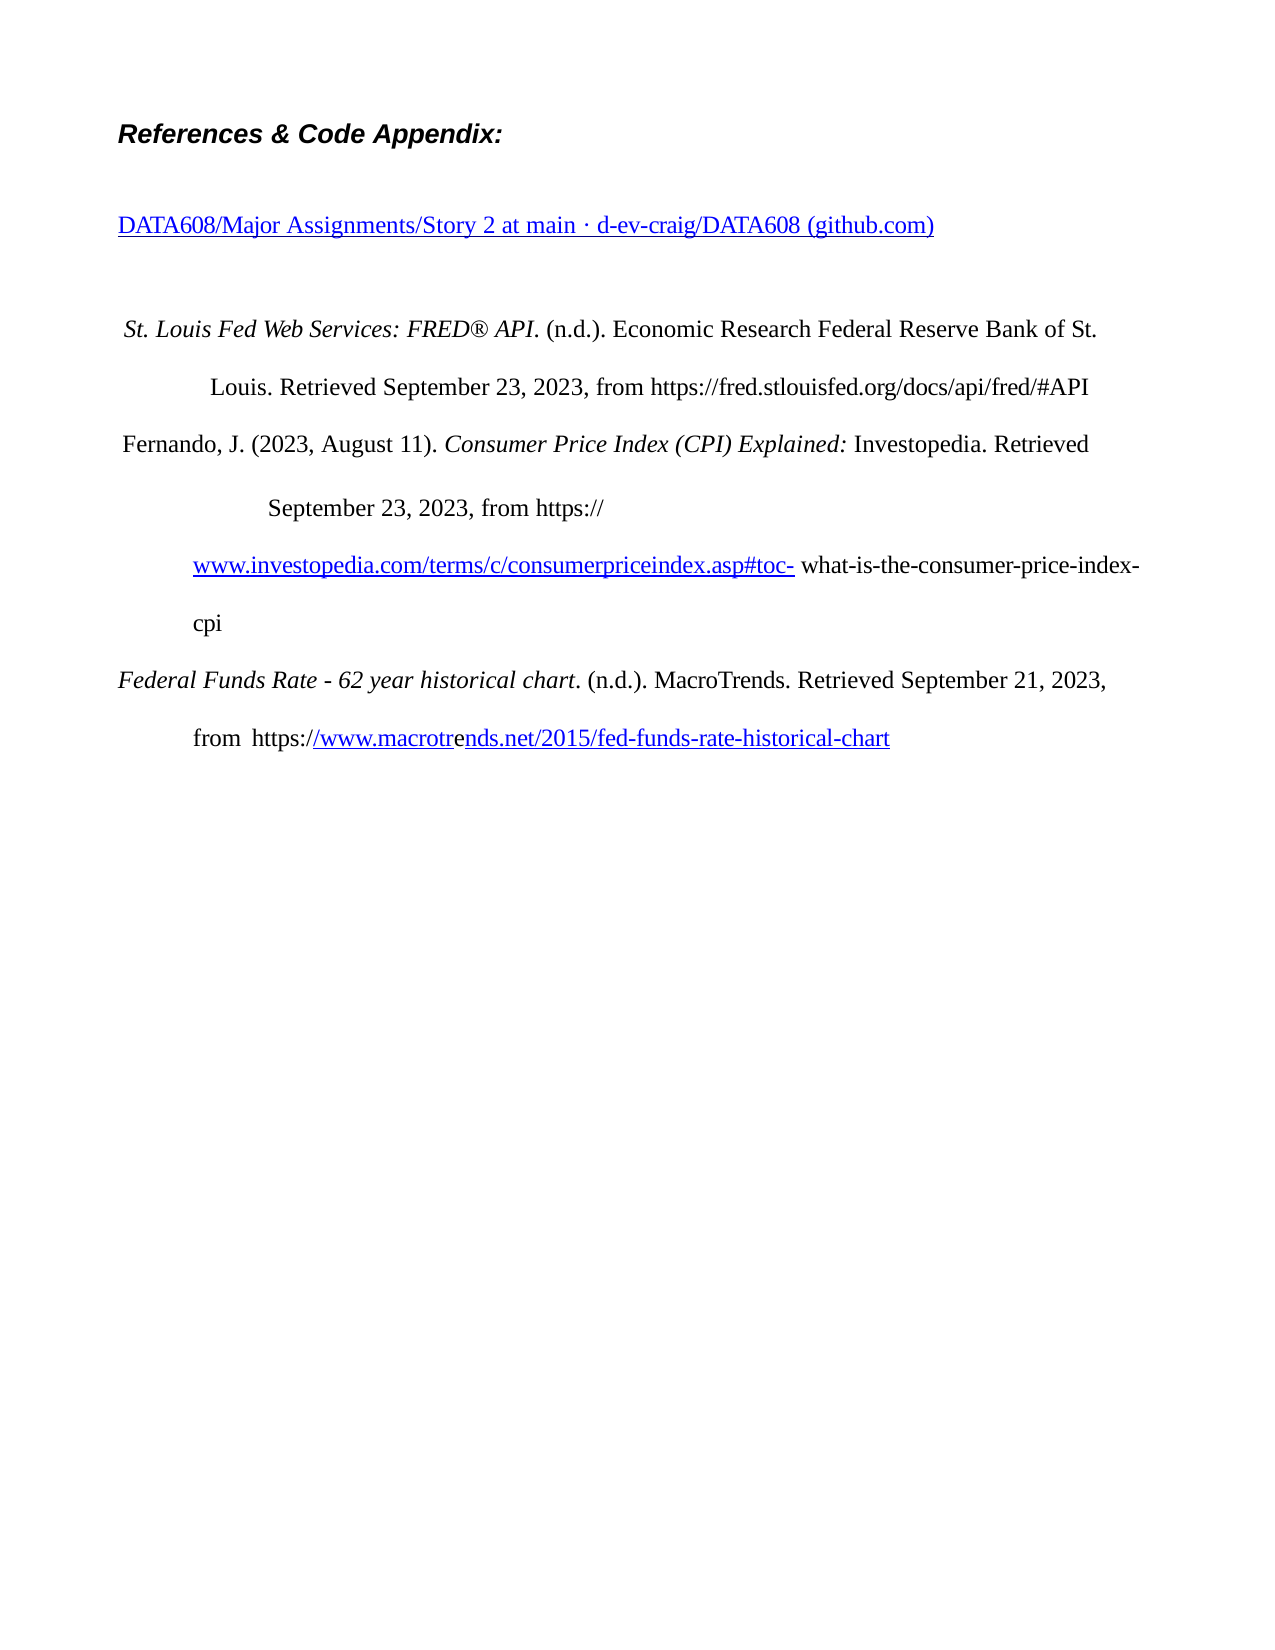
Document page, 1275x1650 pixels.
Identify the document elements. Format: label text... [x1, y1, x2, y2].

text_box References & Code Appendix: DATA608/Major Assignments/Story 2 at main · d-ev-craig/DATA608 (github.com) [115, 114, 954, 239]
text_box St. Louis Fed Web Services: FRED® API. (n.d.). Economic Research Federal Reserve Bank of St. Louis. Retrieved September 23, 2023, from https://fred.stlouisfed.org/docs/api/fred/#API Fernando, J. (2023, August 11). Consumer Price Index (CPI) Explained: Investopedia. Retrieved September 23, 2023, from https://www.investopedia.com/terms/c/consumerpriceindex.asp#toc- what-is-the-consumer-price-index-cpi Federal Funds Rate - 62 year historical chart. (n.d.). MacroTrends. Retrieved September 21, 2023, from https://www.macrotrends.net/2015/fed-funds-rate-historical-chart [115, 310, 1149, 752]
